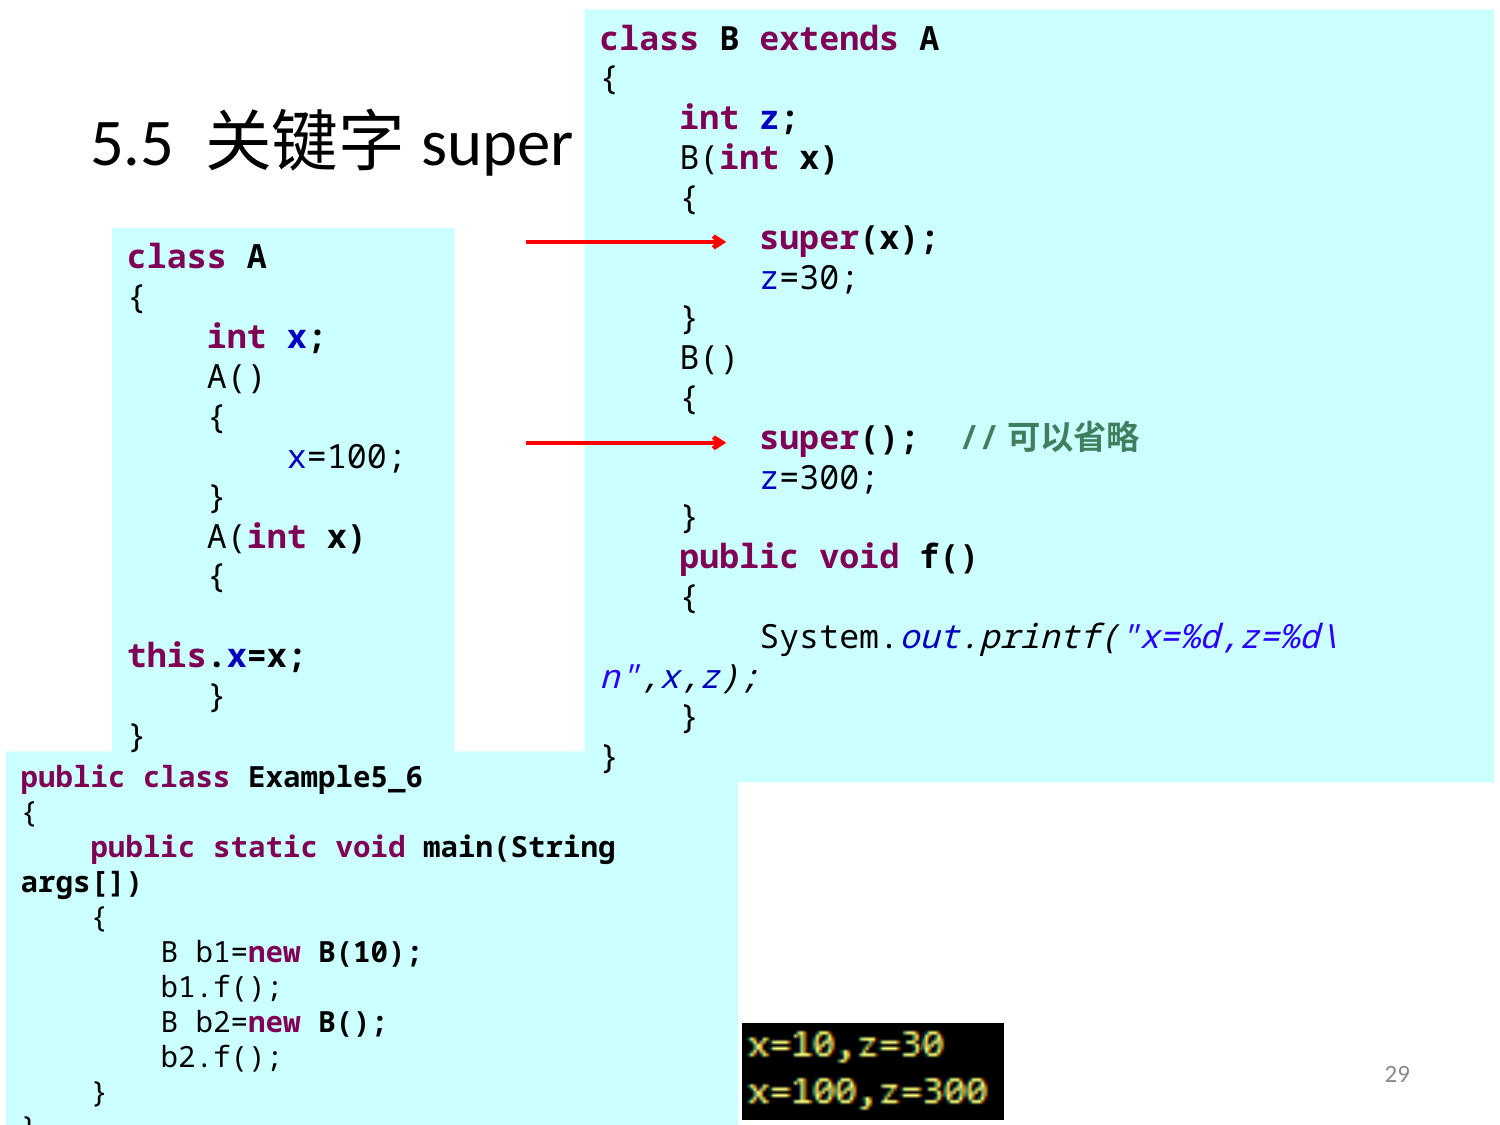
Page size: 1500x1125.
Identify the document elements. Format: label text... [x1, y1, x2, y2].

title 5.5 关键字super [75, 45, 584, 233]
text_box class A { int x; A() { x=100; } A(int x) { this.x=x; } } [112, 227, 455, 762]
picture [742, 1022, 1004, 1120]
text_box public class Example5_6 { public static void main(String args[]) { B b1=new B(10); b1.f(); B b2=new B(); b2.f(); } } [5, 751, 739, 1125]
slide_number 29 [1074, 1042, 1425, 1103]
text_box class B extends A { int z; B(int x) { super(x); z=30; } B() { super(); //可以省略 z=300; } public void f() { System.out.printf("x=%d,z=%d\n",x,z); } } [584, 9, 1495, 783]
